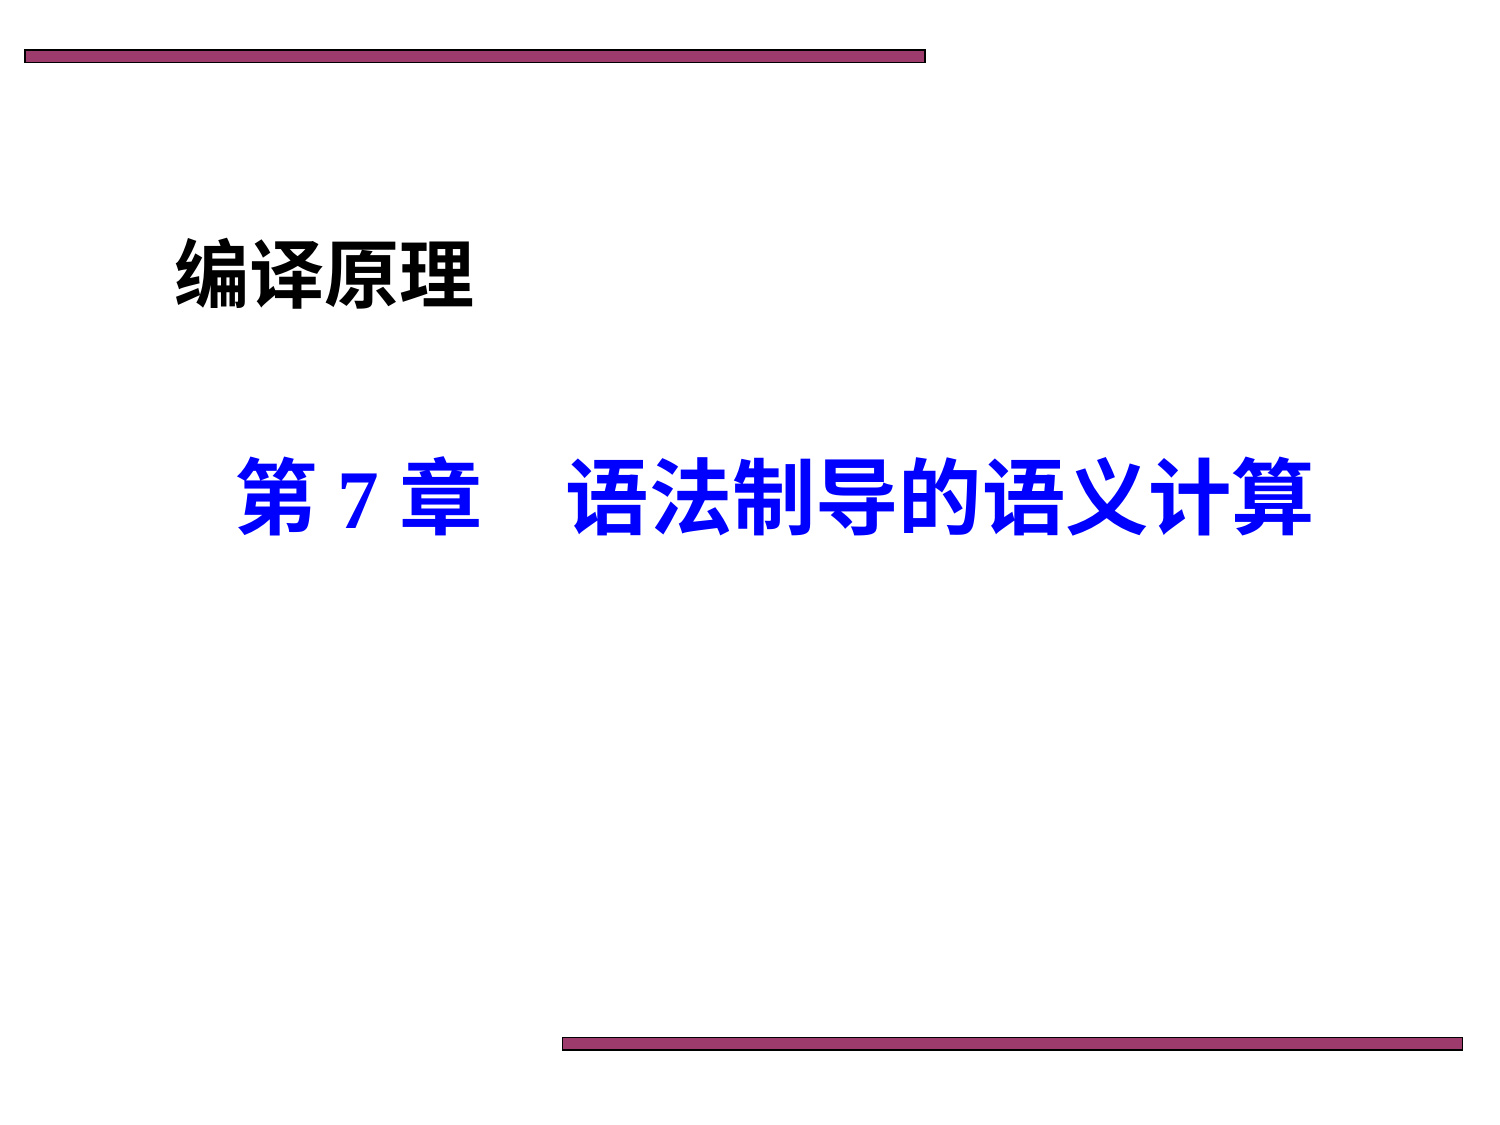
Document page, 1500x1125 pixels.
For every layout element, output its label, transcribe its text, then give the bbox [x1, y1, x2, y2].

title 第7章 语法制导的语义计算 [200, 437, 1350, 650]
text_box 编译原理 [125, 219, 525, 325]
